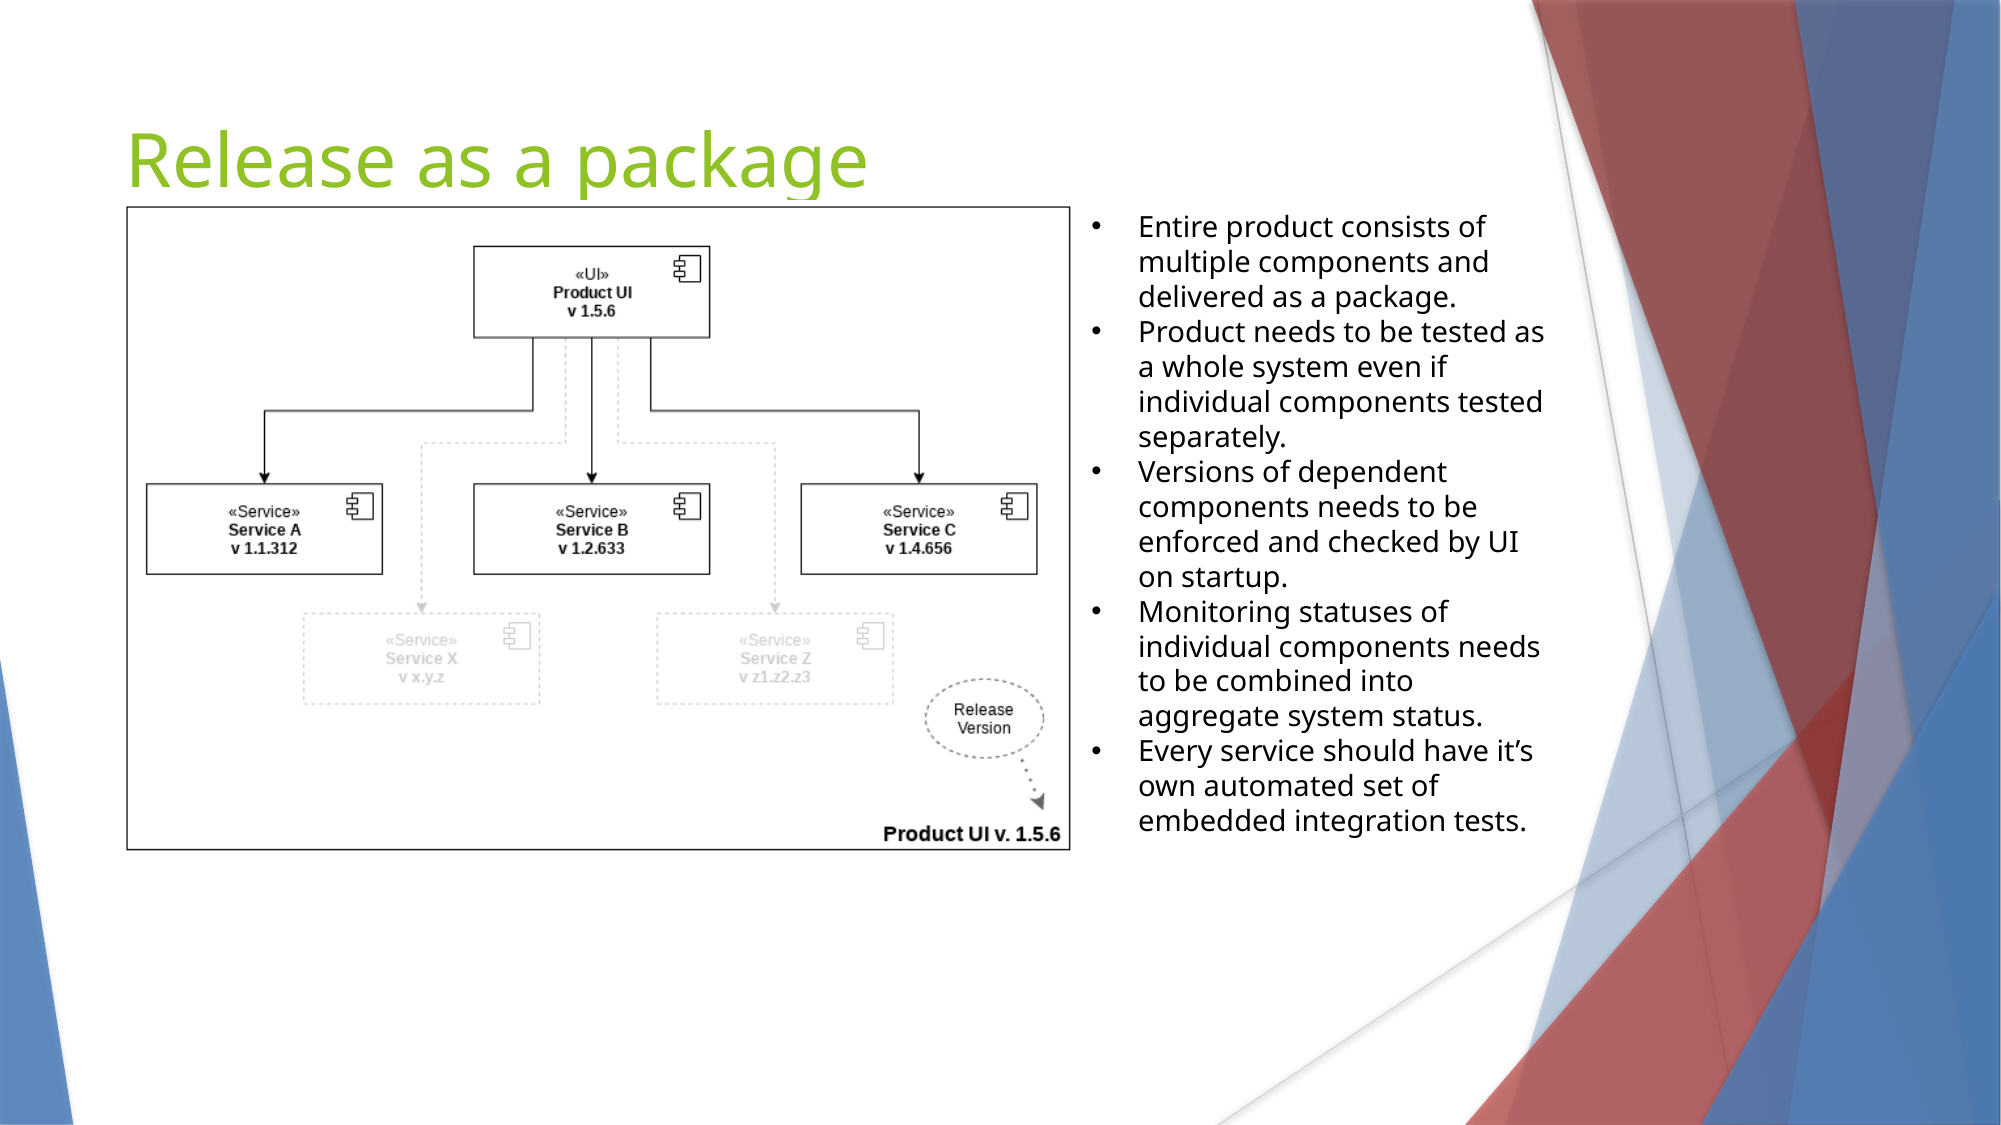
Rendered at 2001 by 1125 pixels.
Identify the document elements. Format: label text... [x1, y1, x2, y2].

text_box Release as a package [111, 99, 1521, 235]
text_box Entire product consists of multiple components and delivered as a package. Product needs to be tested as a whole system even if individual components tested separately. Versions of dependent components needs to be enforced and checked by UI on startup. Monitoring statuses of individual components needs to be combined into aggregate system status. Every service should have it’s own automated set of embedded integration tests. [1076, 200, 1572, 915]
picture [119, 200, 1077, 857]
